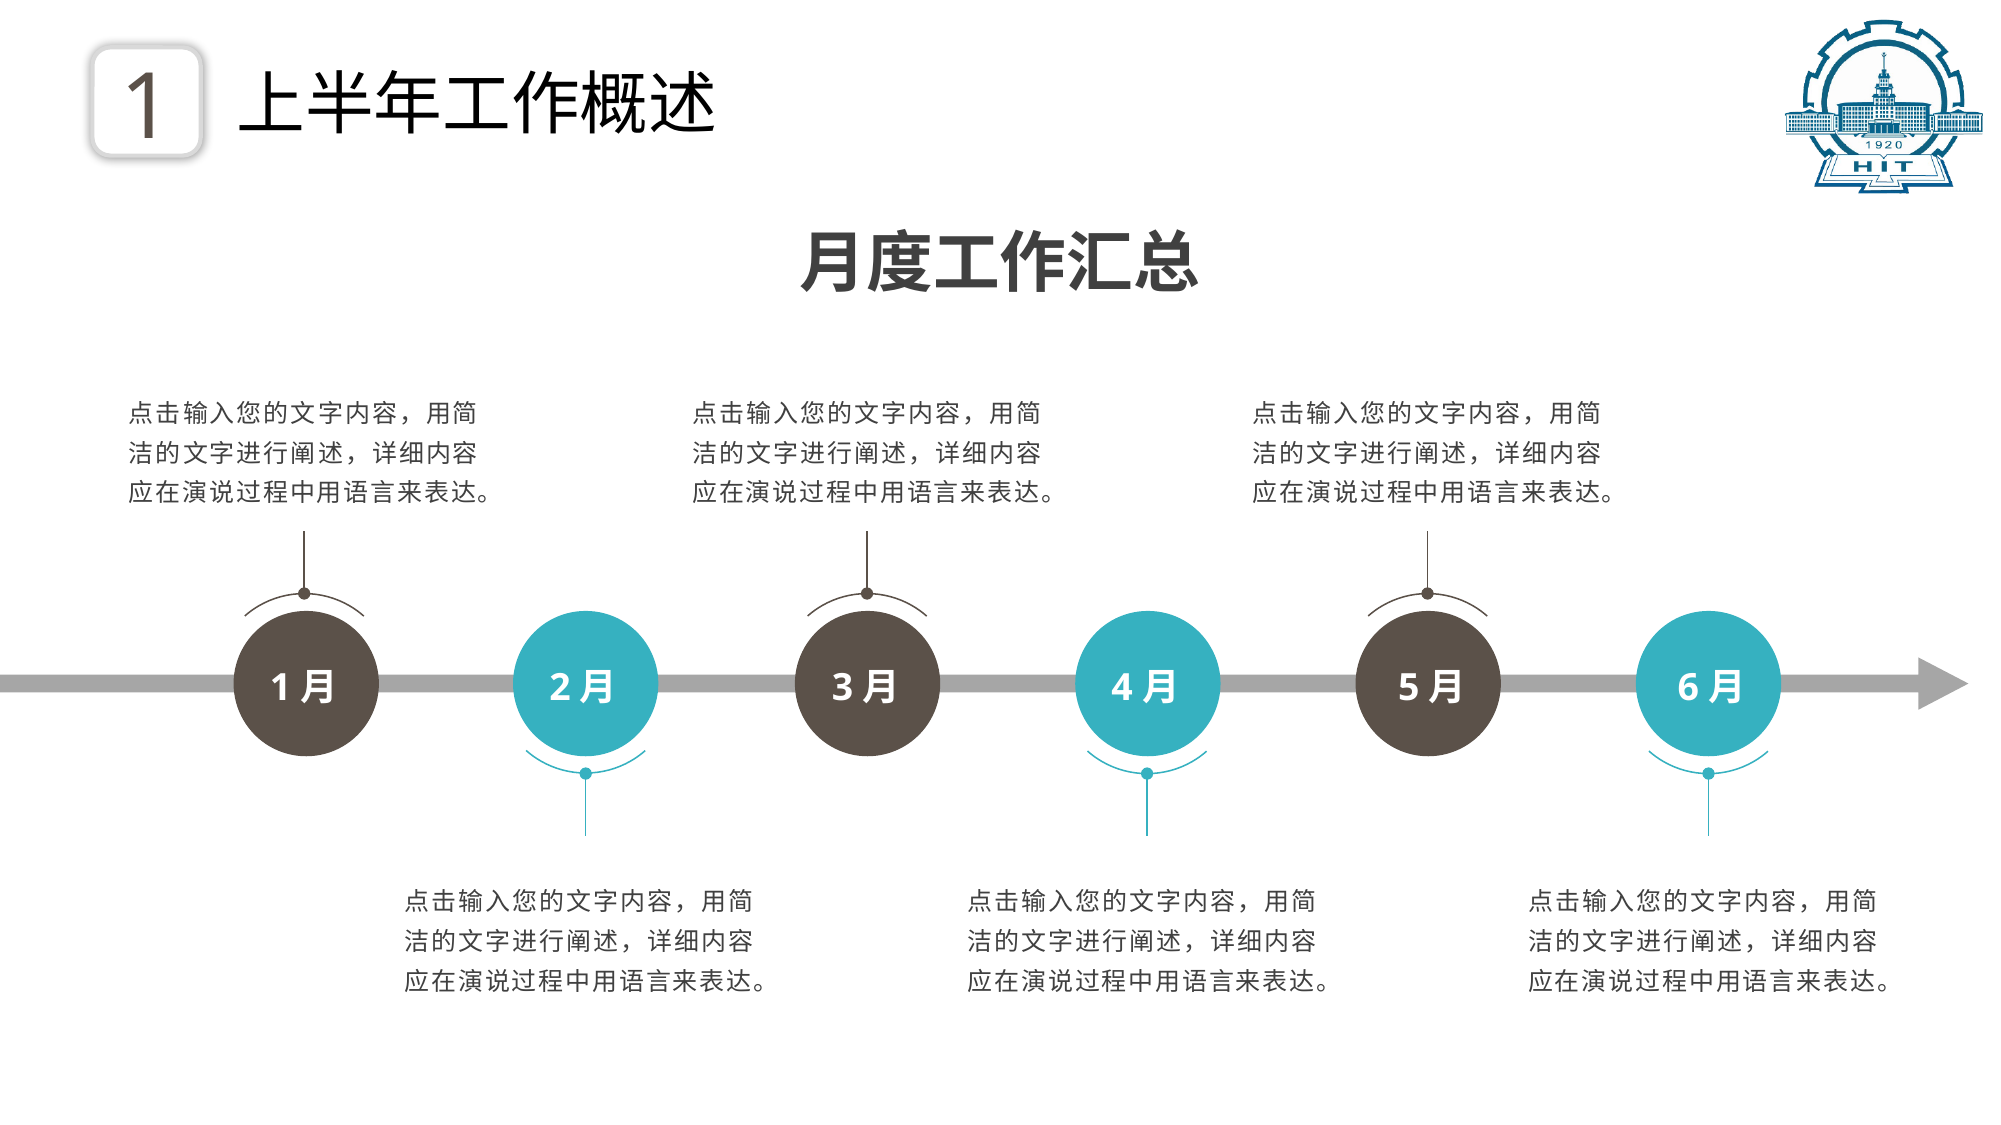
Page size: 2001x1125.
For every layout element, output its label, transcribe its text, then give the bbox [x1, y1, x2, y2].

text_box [92, 47, 736, 156]
text_box [399, 672, 490, 695]
text_box [682, 672, 771, 695]
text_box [1618, 593, 1799, 837]
text_box [1522, 672, 1613, 695]
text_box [495, 592, 676, 837]
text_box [776, 530, 958, 774]
text_box [0, 672, 208, 695]
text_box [1337, 530, 1518, 774]
text_box 点击输入您的文字内容，用简洁的文字进行阐述，详细内容应在演说过程中用语言来表达。 [692, 388, 1042, 507]
picture [1781, 5, 1986, 209]
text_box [1056, 593, 1238, 837]
text_box 点击输入您的文字内容，用简洁的文字进行阐述，详细内容应在演说过程中用语言来表达。 [404, 876, 754, 996]
text_box 月度工作汇总 [653, 212, 1347, 307]
text_box 点击输入您的文字内容，用简洁的文字进行阐述，详细内容应在演说过程中用语言来表达。 [967, 876, 1318, 996]
text_box 点击输入您的文字内容，用简洁的文字进行阐述，详细内容应在演说过程中用语言来表达。 [1252, 388, 1603, 507]
text_box [1803, 655, 1971, 712]
text_box 点击输入您的文字内容，用简洁的文字进行阐述，详细内容应在演说过程中用语言来表达。 [1528, 876, 1878, 996]
text_box [1243, 672, 1332, 695]
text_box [213, 530, 395, 774]
text_box 点击输入您的文字内容，用简洁的文字进行阐述，详细内容应在演说过程中用语言来表达。 [129, 388, 479, 507]
text_box [963, 672, 1051, 695]
